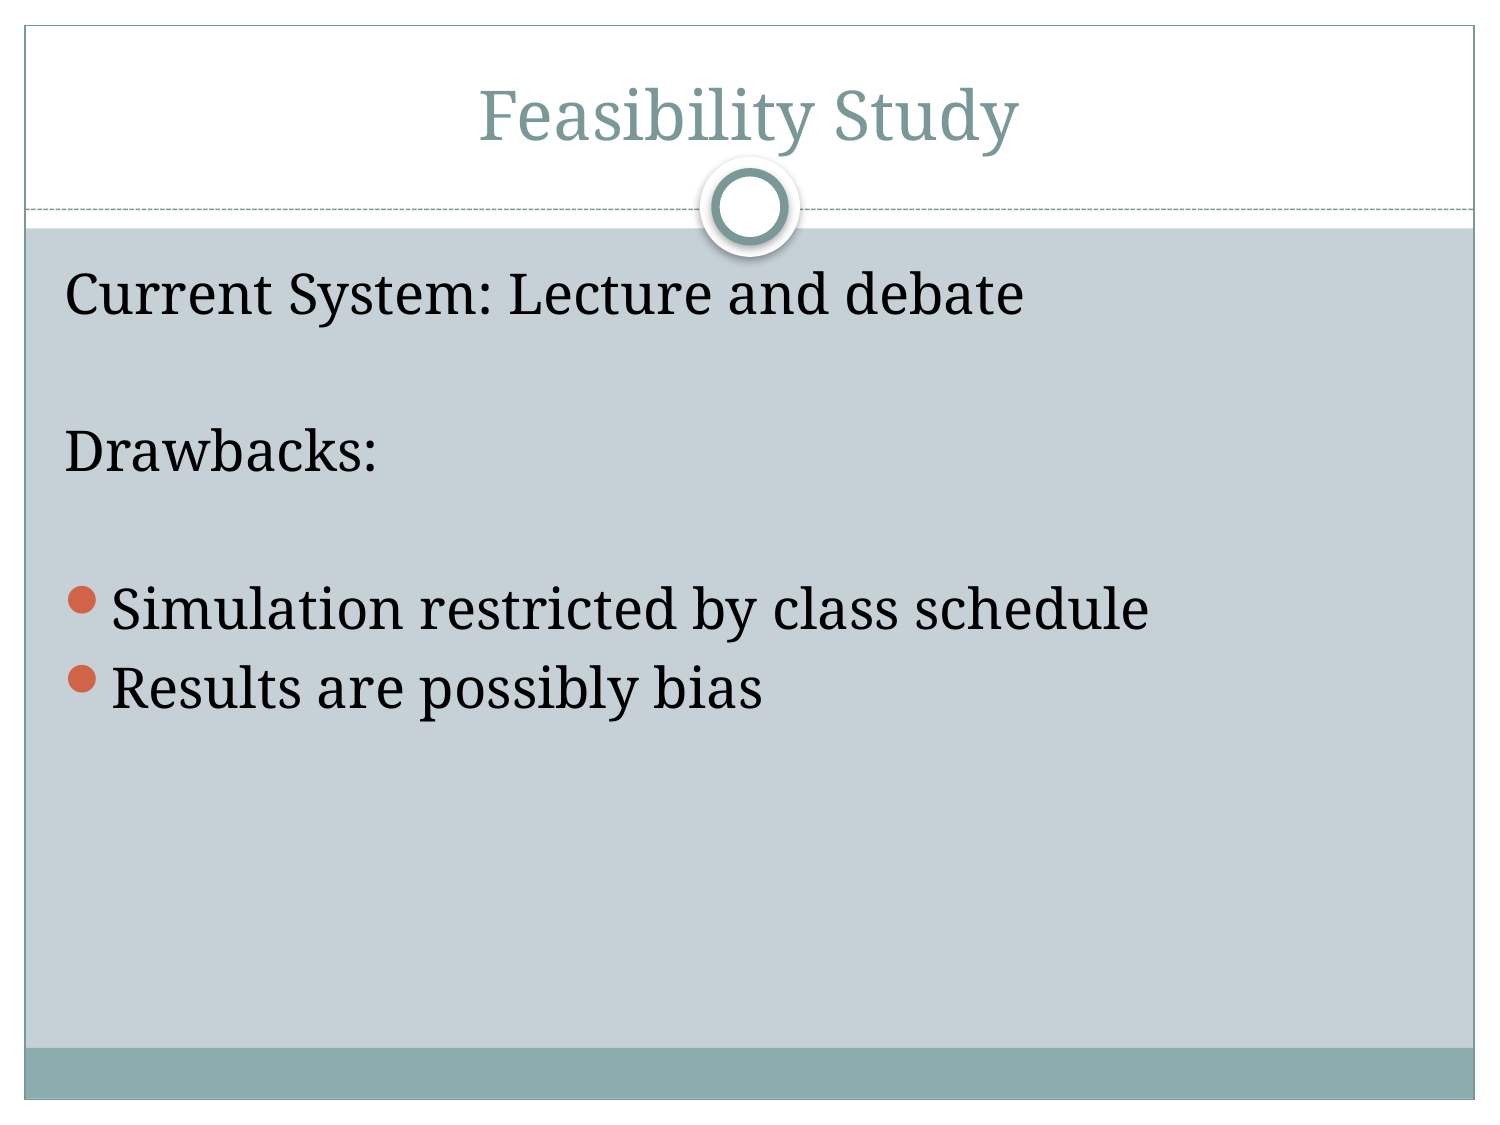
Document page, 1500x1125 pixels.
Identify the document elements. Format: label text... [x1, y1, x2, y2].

list Current System: Lecture and debate Drawbacks: Simulation restricted by class schedule Results are possibly bias [49, 250, 1445, 1001]
title Feasibility Study [49, 37, 1450, 162]
